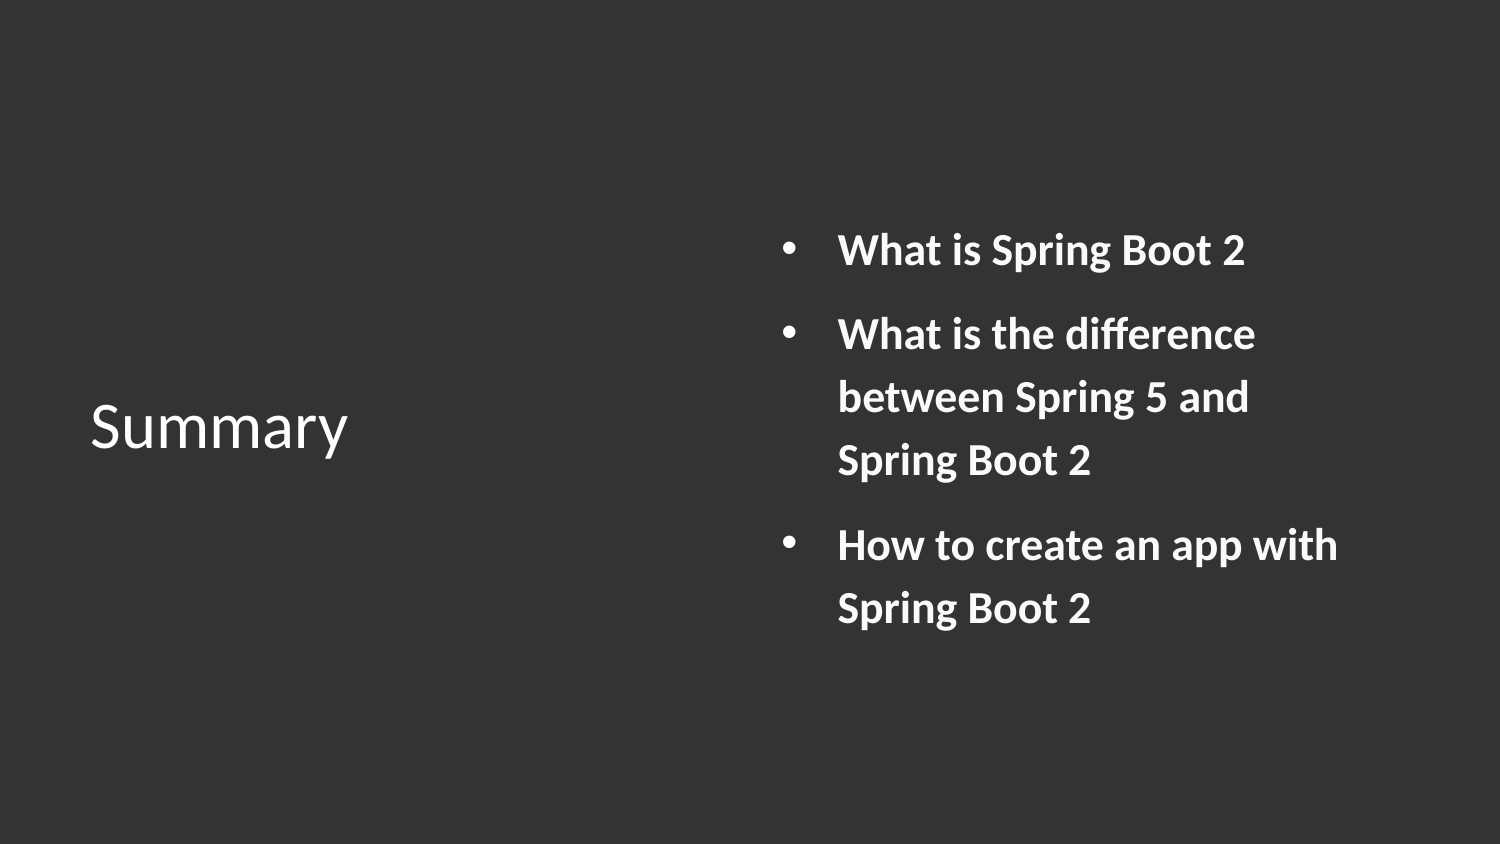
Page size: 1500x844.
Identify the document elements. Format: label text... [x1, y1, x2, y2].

title Summary [75, 338, 750, 505]
list What is Spring Boot 2 What is the difference between Spring 5 and Spring Boot 2 How to create an app with Spring Boot 2 [749, 92, 1387, 752]
